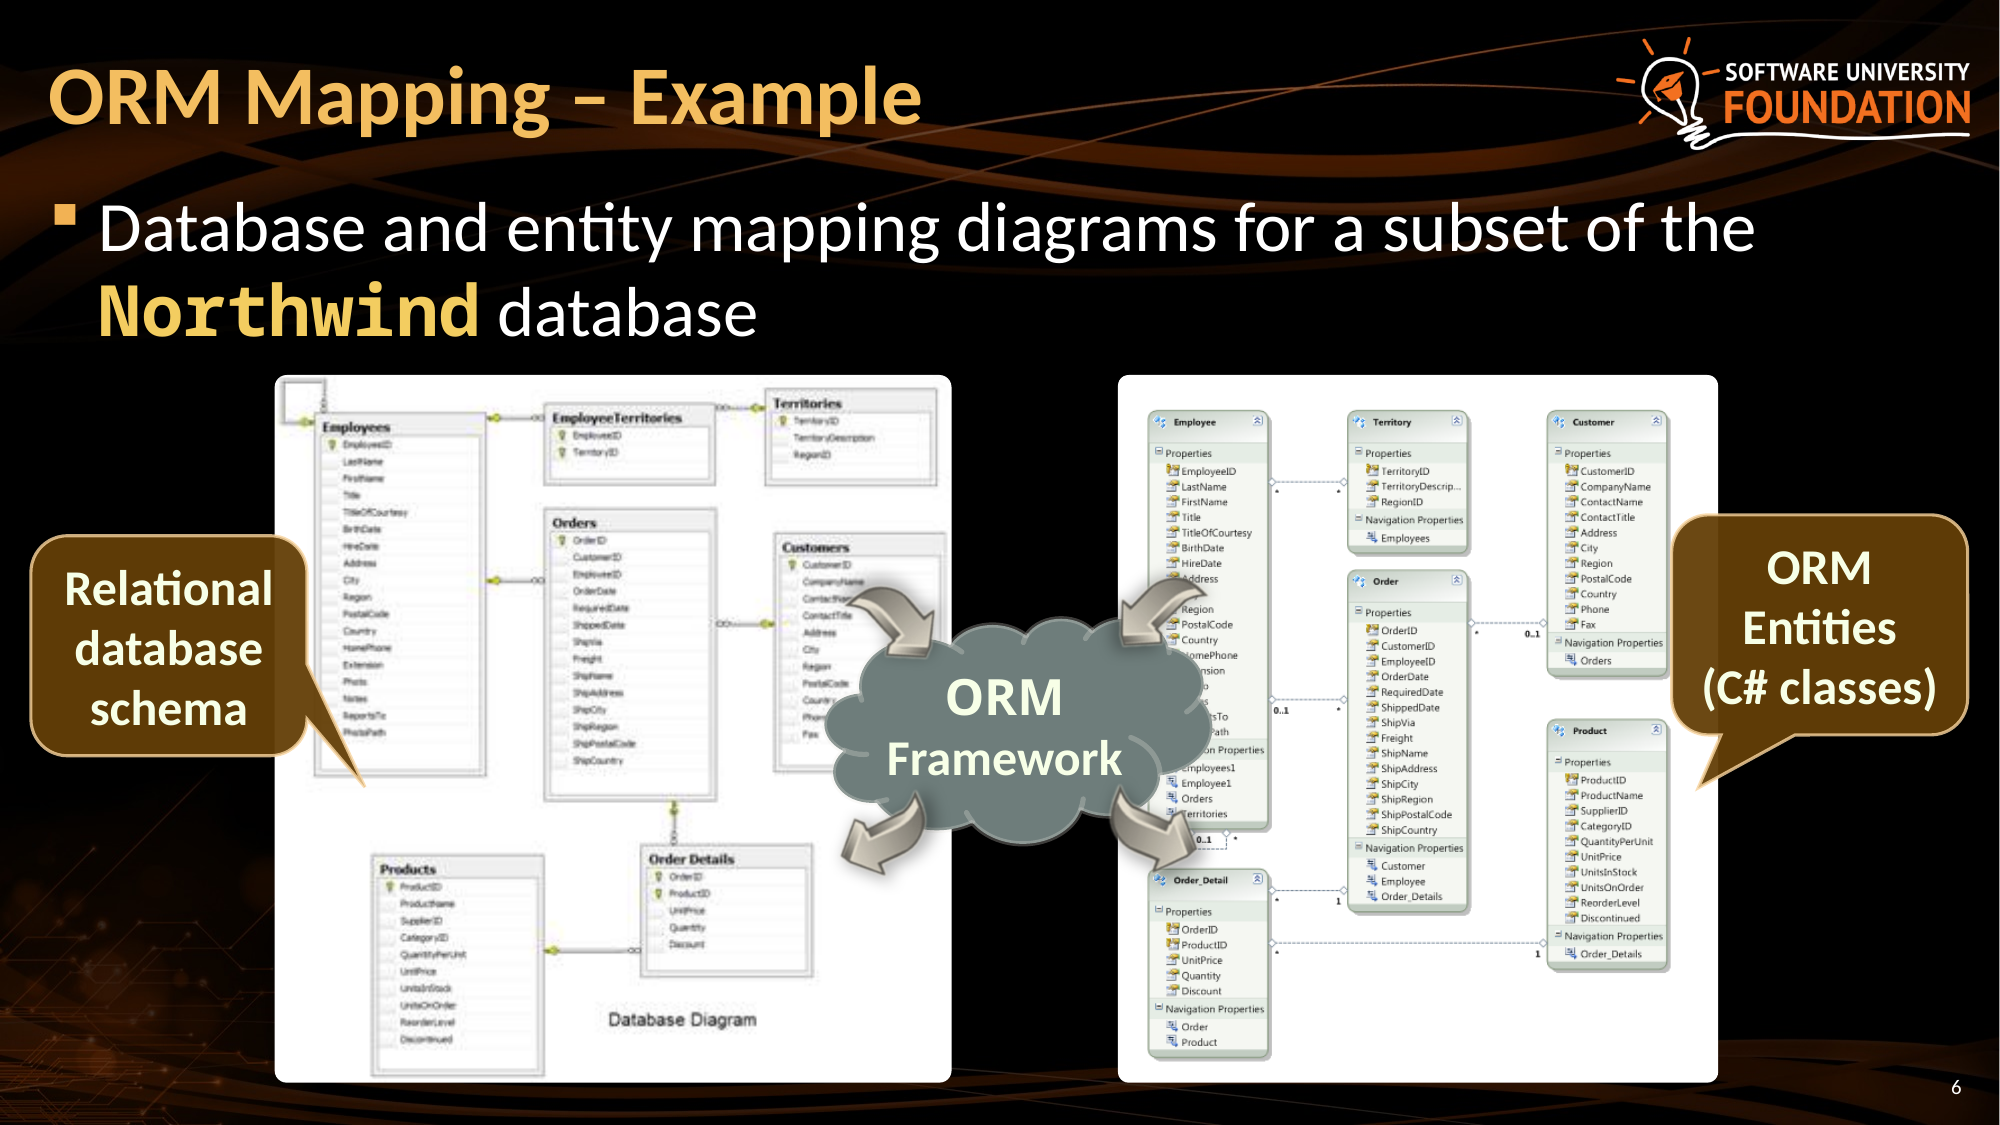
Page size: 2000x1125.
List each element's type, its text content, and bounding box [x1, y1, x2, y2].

text_box Relational database schema [29, 534, 274, 757]
title ORM Mapping – Example [30, 6, 1602, 189]
slide_number 6 [1897, 1089, 1968, 1103]
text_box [824, 559, 1213, 875]
text_box ORM Entities (C# classes) [1719, 513, 1969, 778]
list Database and entity mapping diagrams for a subset of the Northwind database [31, 710, 1968, 1089]
list Database and entity mapping diagrams for a subset of the Northwind database [31, 174, 1968, 560]
picture [0, 0, 2000, 1125]
